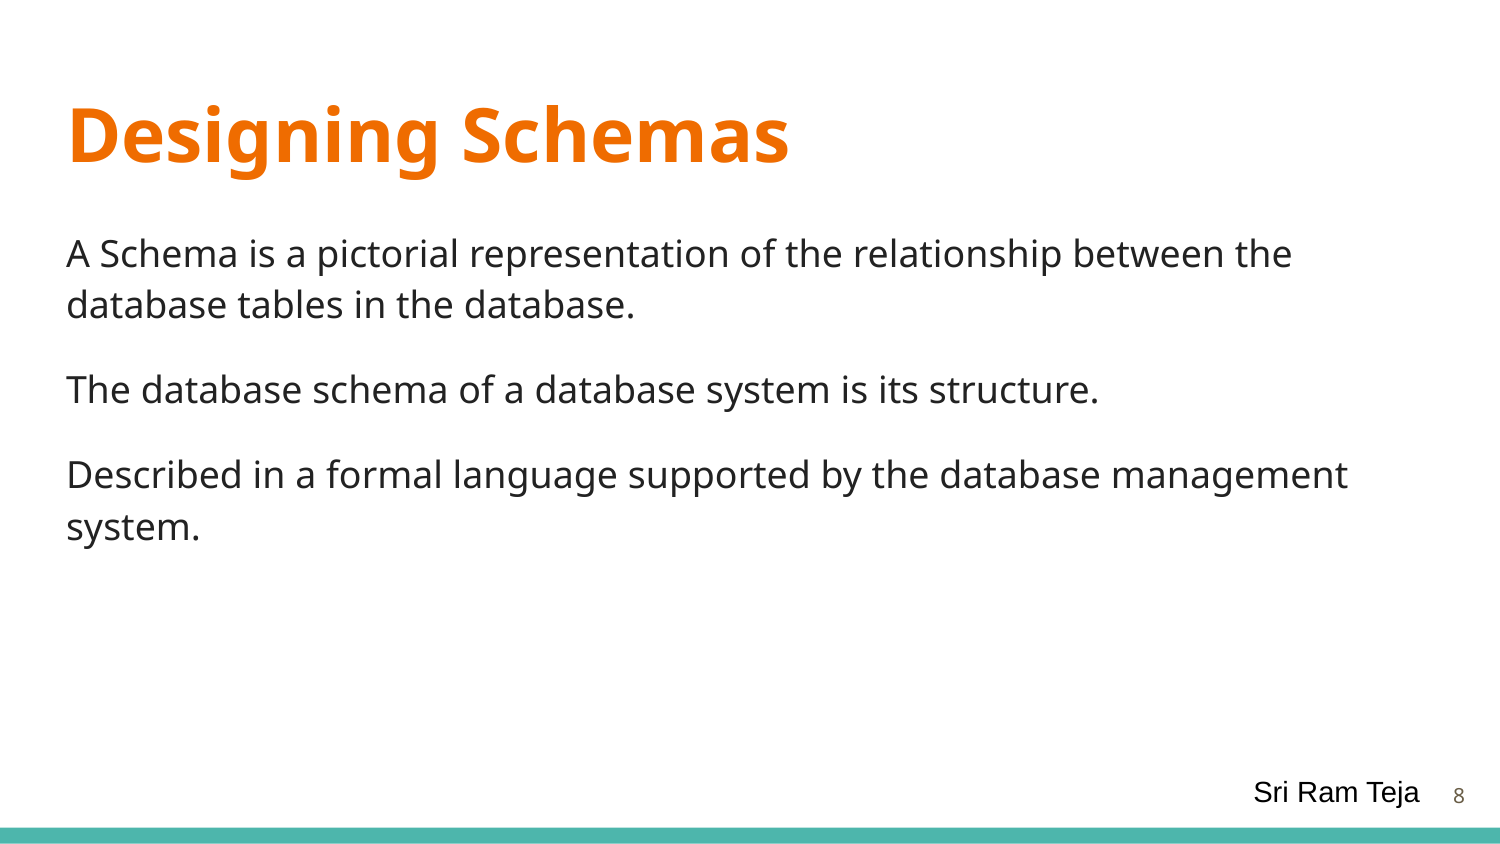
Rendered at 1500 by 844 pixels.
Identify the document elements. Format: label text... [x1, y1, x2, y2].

text_box Sri Ram Teja [1238, 758, 1436, 838]
title Designing Schemas [51, 72, 1449, 189]
list A Schema is a pictorial representation of the relationship between the database tables in the database. The database schema of a database system is its structure. Described in a formal language supported by the database management system. [51, 207, 1449, 750]
slide_number ‹#› [1389, 764, 1480, 830]
